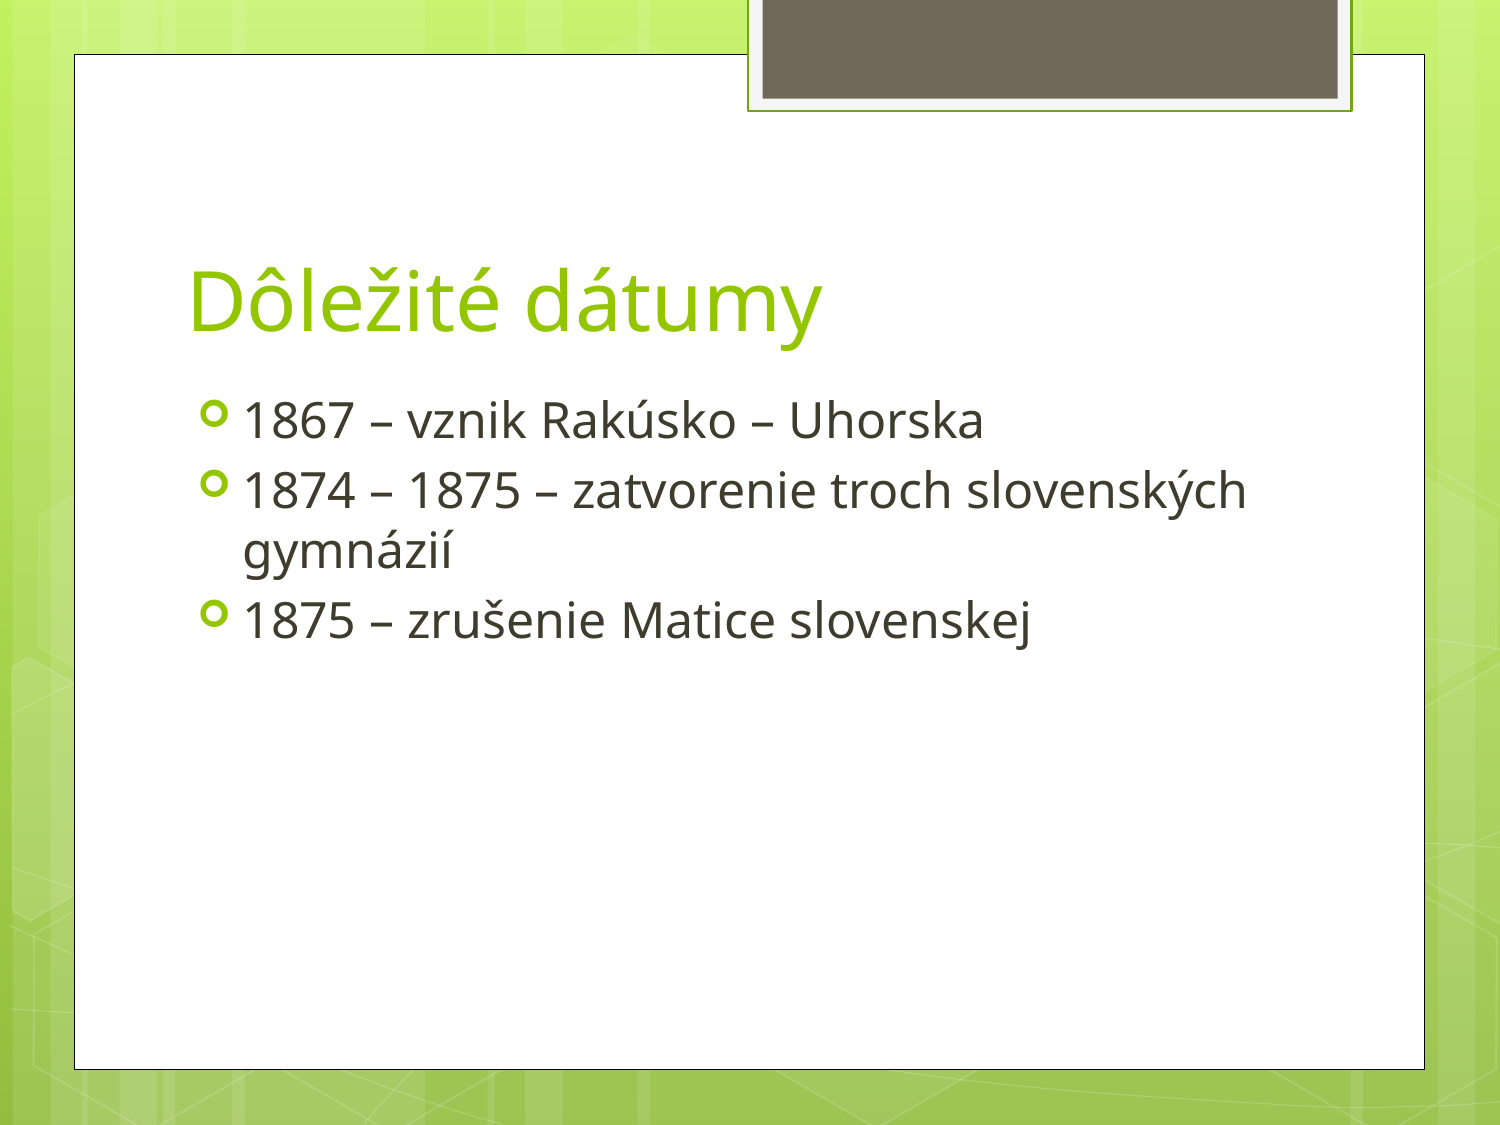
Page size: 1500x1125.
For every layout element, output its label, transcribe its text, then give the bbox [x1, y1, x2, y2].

title Dôležité dátumy [171, 168, 1324, 357]
list 1867 – vznik Rakúsko – Uhorska 1874 – 1875 – zatvorenie troch slovenských gymnázií 1875 – zrušenie Matice slovenskej [171, 381, 1283, 957]
